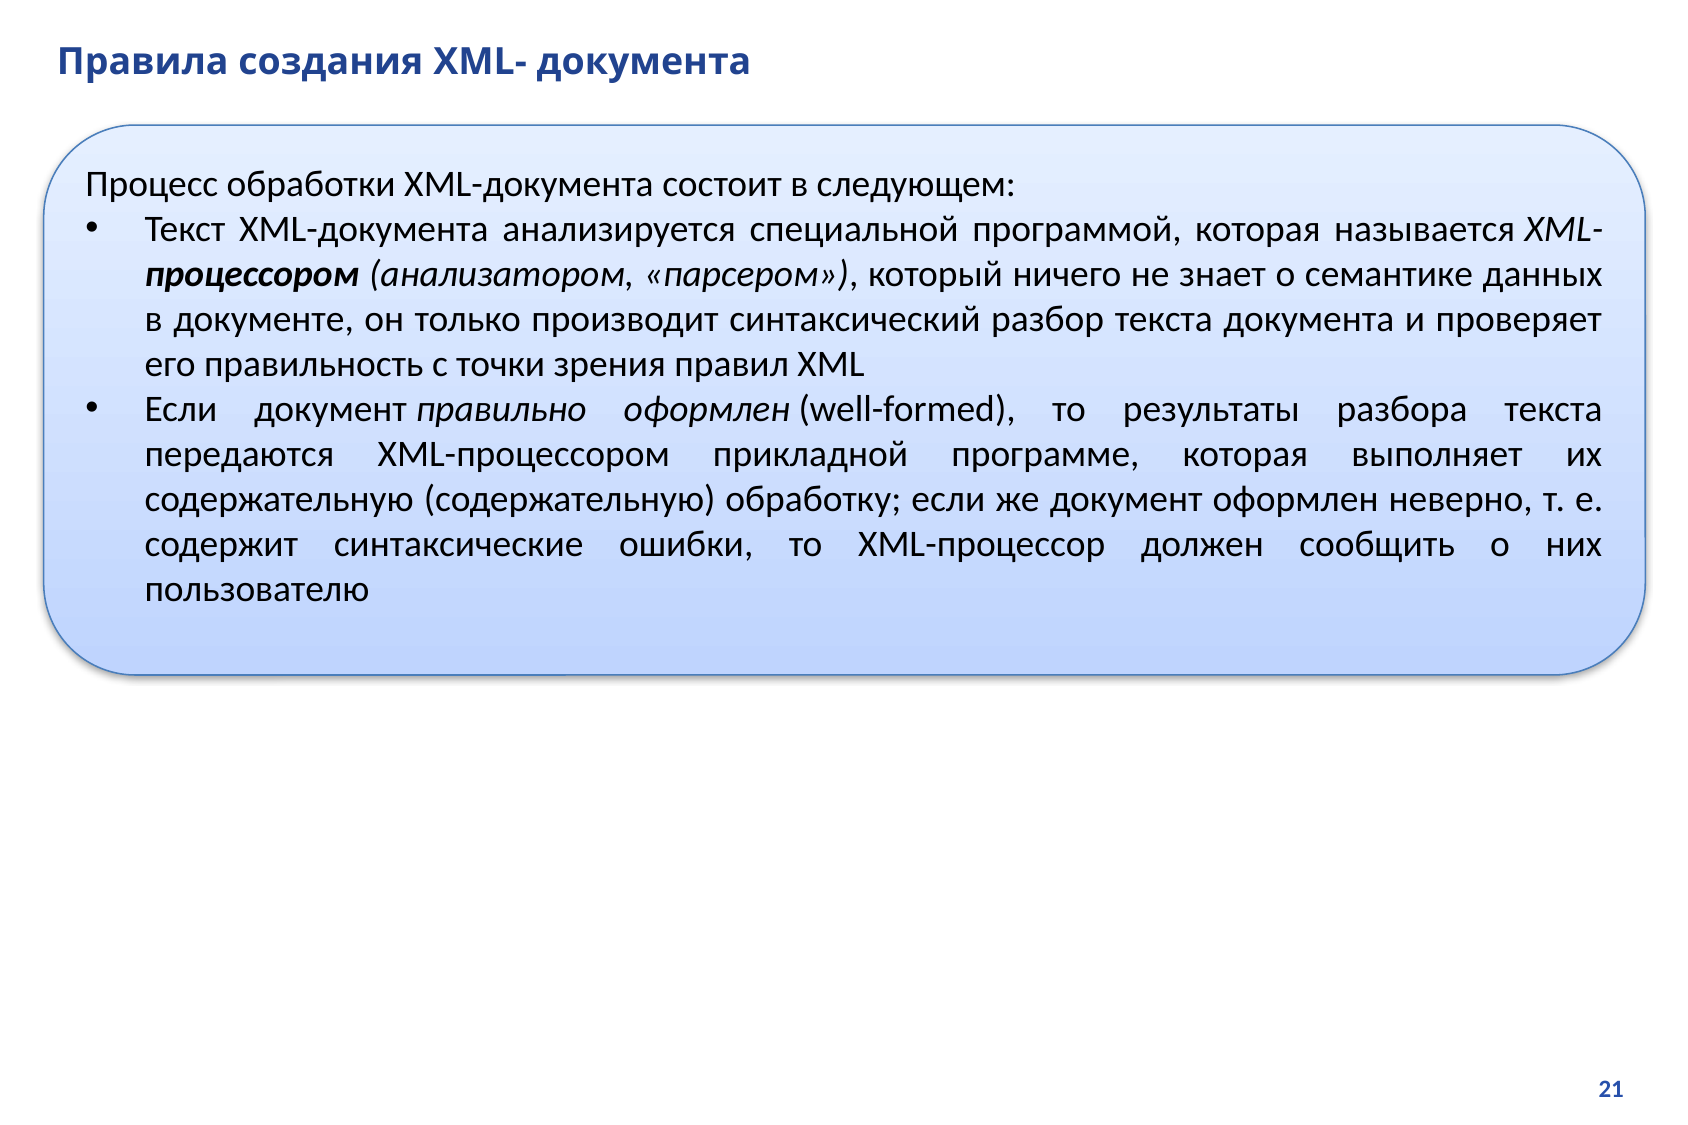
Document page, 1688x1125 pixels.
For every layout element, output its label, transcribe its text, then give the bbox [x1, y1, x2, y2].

text_box Процесс обработки XML-документа состоит в следующем: Текст XML-документа анализируется специальной программой, которая называется XML-процессором (анализатором, «парсером»), который ничего не знает о семантике данных в документе, он только производит синтаксический разбор текста документа и проверяет его правильность с точки зрения правил XML Если документ правильно оформлен (well-formed), то результаты разбора текста передаются XML-процессором прикладной программе, которая выполняет их содержательную (содержательную) обработку; если же документ оформлен неверно, т. е. содержит синтаксические ошибки, то XML-процессор должен сообщить о них пользователю [42, 124, 1647, 676]
title Правила создания XML- документа [41, 29, 1653, 90]
